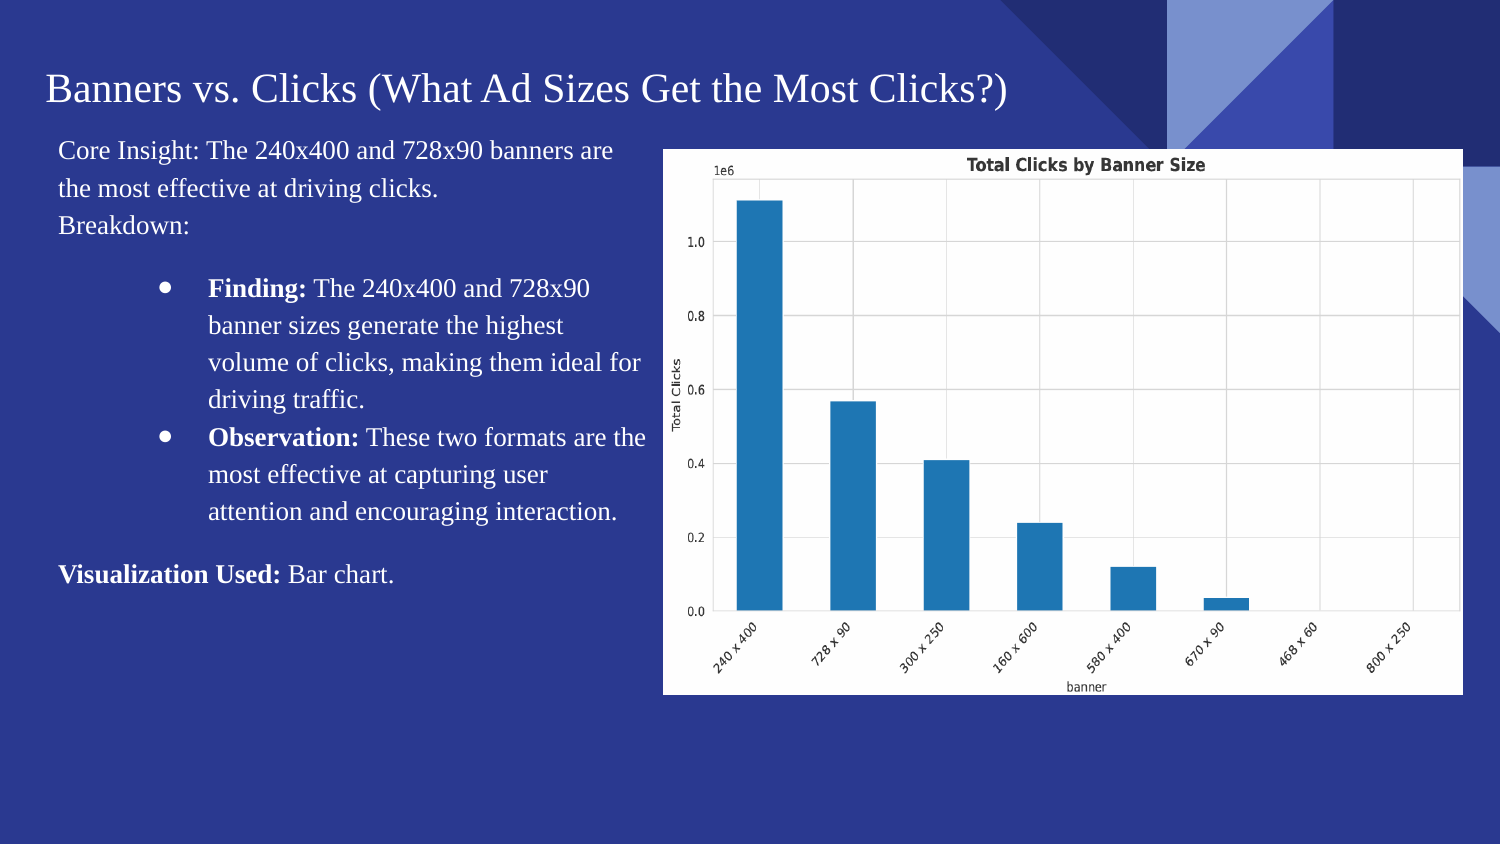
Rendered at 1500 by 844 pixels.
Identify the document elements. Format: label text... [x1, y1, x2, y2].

picture [663, 149, 1463, 696]
title Banners vs. Clicks (What Ad Sizes Get the Most Clicks?) [30, 30, 1142, 133]
text_box Core Insight: The 240x400 and 728x90 banners are the most effective at driving clicks. Breakdown: Finding: The 240x400 and 728x90 banner sizes generate the highest volume of clicks, making them ideal for driving traffic. Observation: These two formats are the most effective at capturing user attention and encouraging interaction. Visualization Used: Bar chart. [43, 113, 664, 686]
